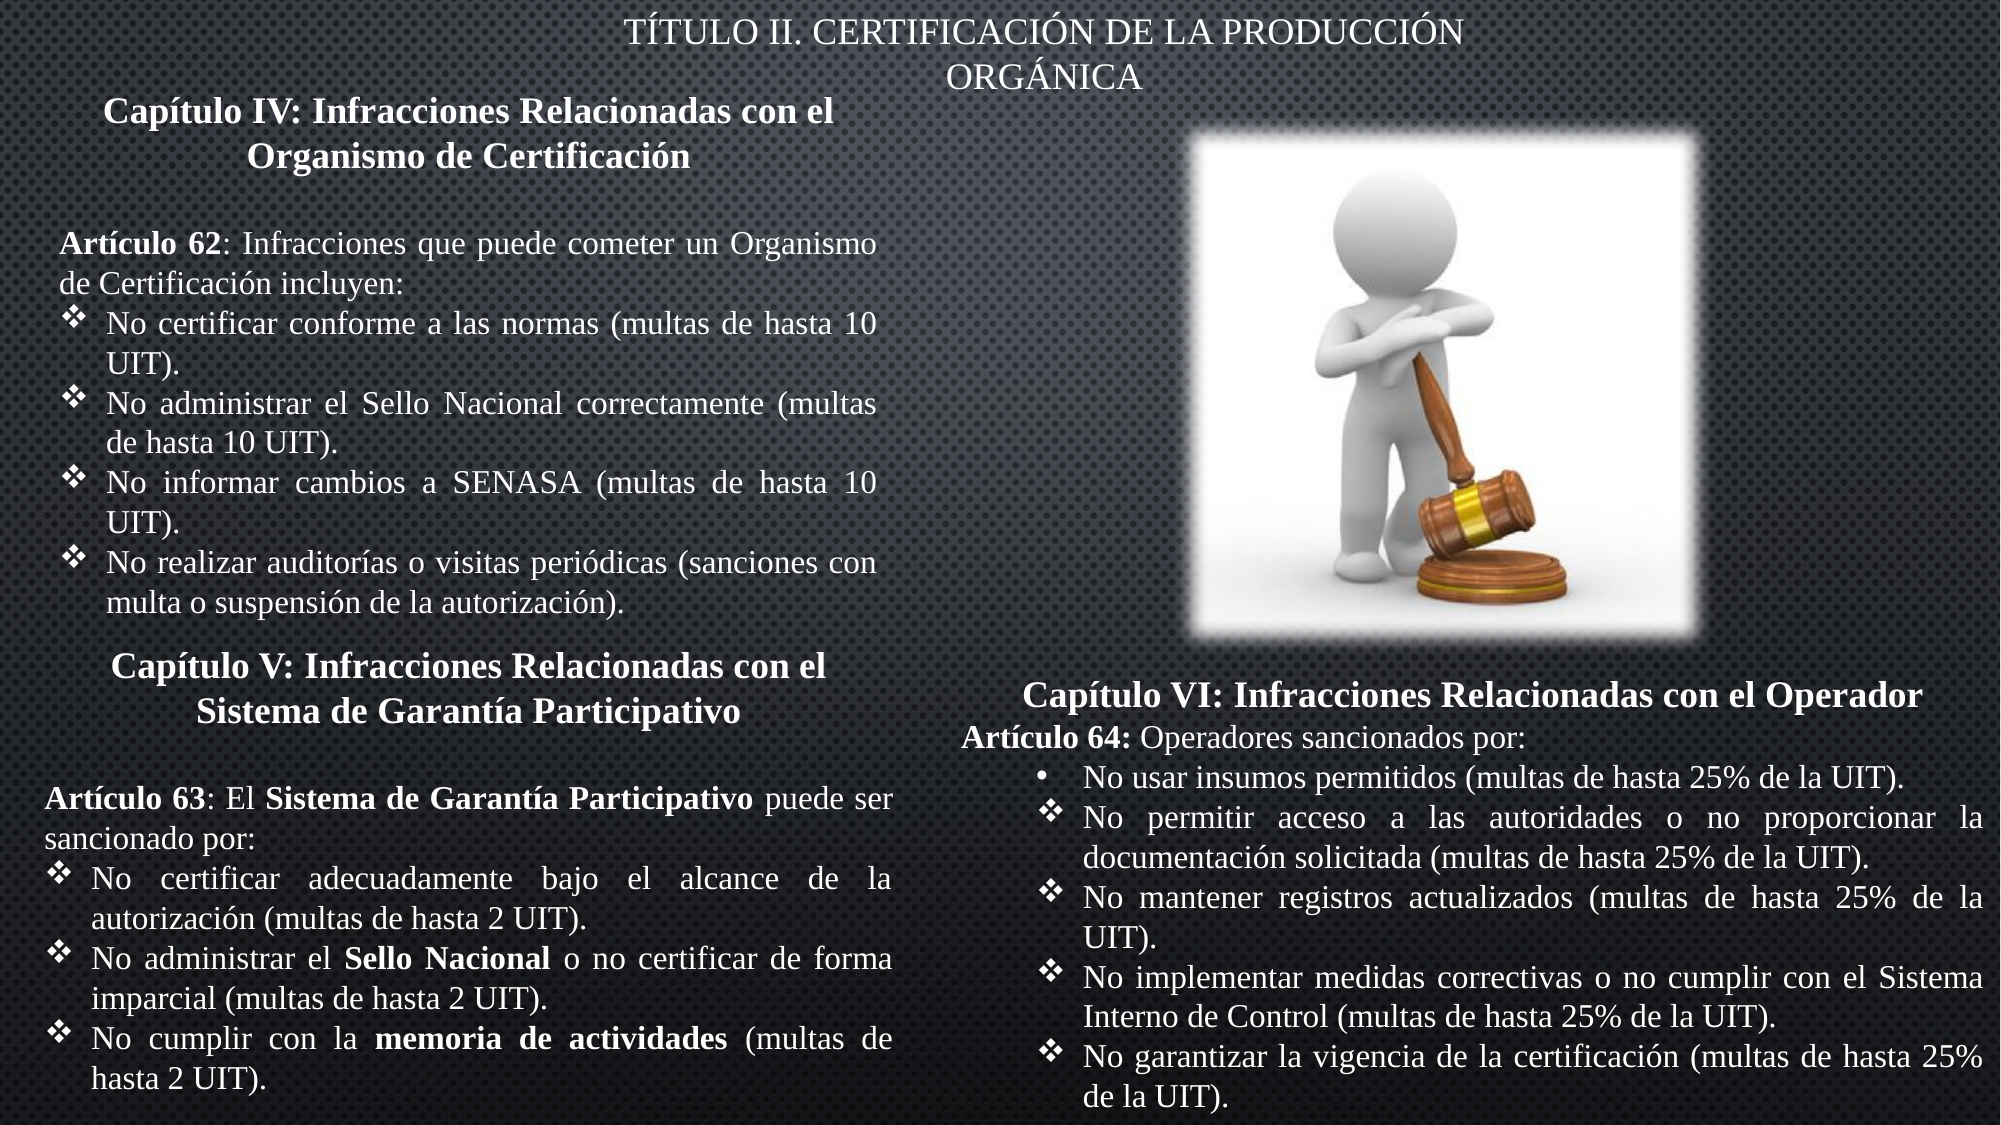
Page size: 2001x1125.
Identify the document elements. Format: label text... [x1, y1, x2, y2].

text_box Capítulo V: Infracciones Relacionadas con el Sistema de Garantía Participativo Artículo 63: El Sistema de Garantía Participativo puede ser sancionado por: No certificar adecuadamente bajo el alcance de la autorización (multas de hasta 2 UIT). No administrar el Sello Nacional o no certificar de forma imparcial (multas de hasta 2 UIT). No cumplir con la memoria de actividades (multas de hasta 2 UIT). [29, 634, 909, 1104]
text_box Capítulo VI: Infracciones Relacionadas con el Operador Artículo 64: Operadores sancionados por: No usar insumos permitidos (multas de hasta 25% de la UIT). No permitir acceso a las autoridades o no proporcionar la documentación solicitada (multas de hasta 25% de la UIT). No mantener registros actualizados (multas de hasta 25% de la UIT). No implementar medidas correctivas o no cumplir con el Sistema Interno de Control (multas de hasta 25% de la UIT). No garantizar la vigencia de la certificación (multas de hasta 25% de la UIT). [946, 662, 2000, 1122]
text_box Capítulo IV: Infracciones Relacionadas con el Organismo de Certificación Artículo 62: Infracciones que puede cometer un Organismo de Certificación incluyen: No certificar conforme a las normas (multas de hasta 10 UIT). No administrar el Sello Nacional correctamente (multas de hasta 10 UIT). No informar cambios a SENASA (multas de hasta 10 UIT). No realizar auditorías o visitas periódicas (sanciones con multa o suspensión de la autorización). [44, 78, 894, 628]
text_box TÍTULO II. CERTIFICACIÓN DE LA PRODUCCIÓN ORGÁNICA [567, 0, 1522, 105]
picture [1172, 113, 1714, 656]
